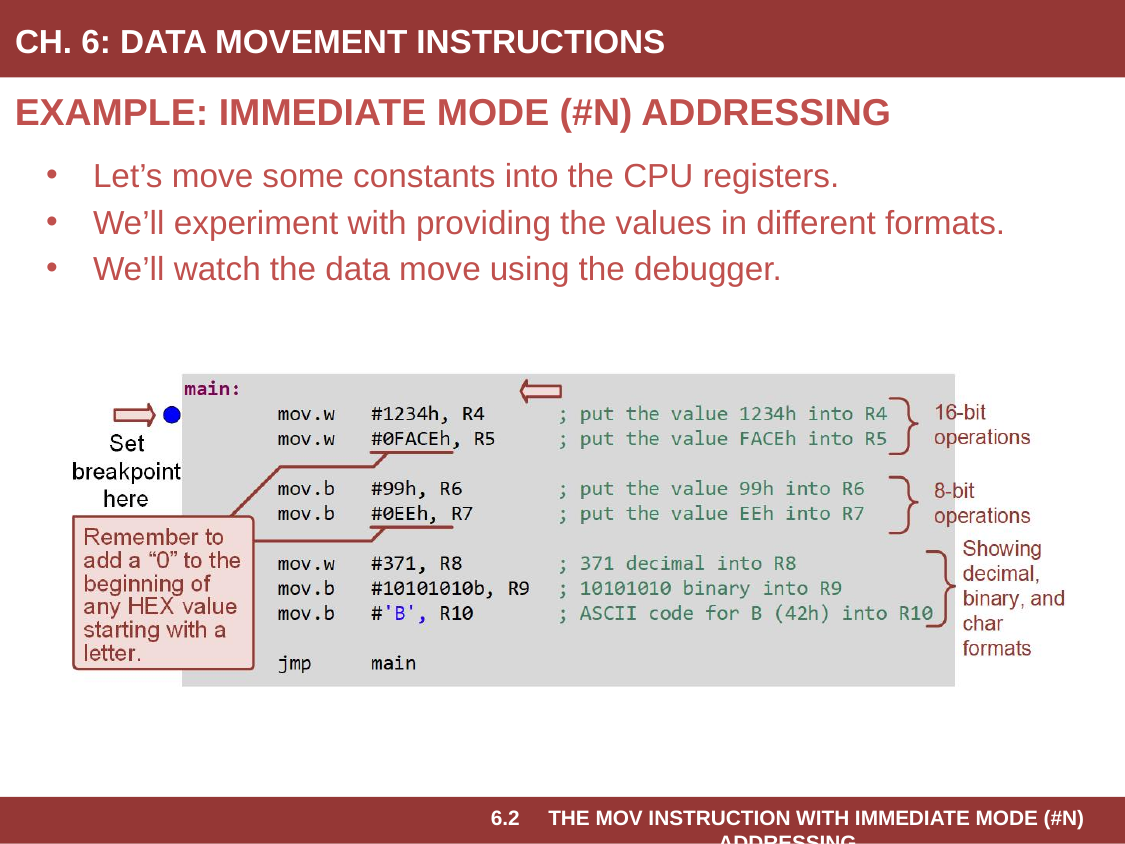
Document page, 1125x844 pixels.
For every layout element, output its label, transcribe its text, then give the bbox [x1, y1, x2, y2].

text_box Let’s move some constants into the CPU registers. We’ll experiment with providing the values in different formats. We’ll watch the data move using the debugger. [31, 146, 1125, 797]
text_box [0, 795, 450, 844]
text_box Example: Immediate Mode (#N) Addressing [0, 80, 1088, 141]
title Ch. 6: Data Movement Instructions [0, 1, 1125, 78]
picture [59, 370, 1083, 687]
subtitle 6.2 The MOV Instruction with Immediate Mode (#N) Addressing [450, 797, 1125, 844]
